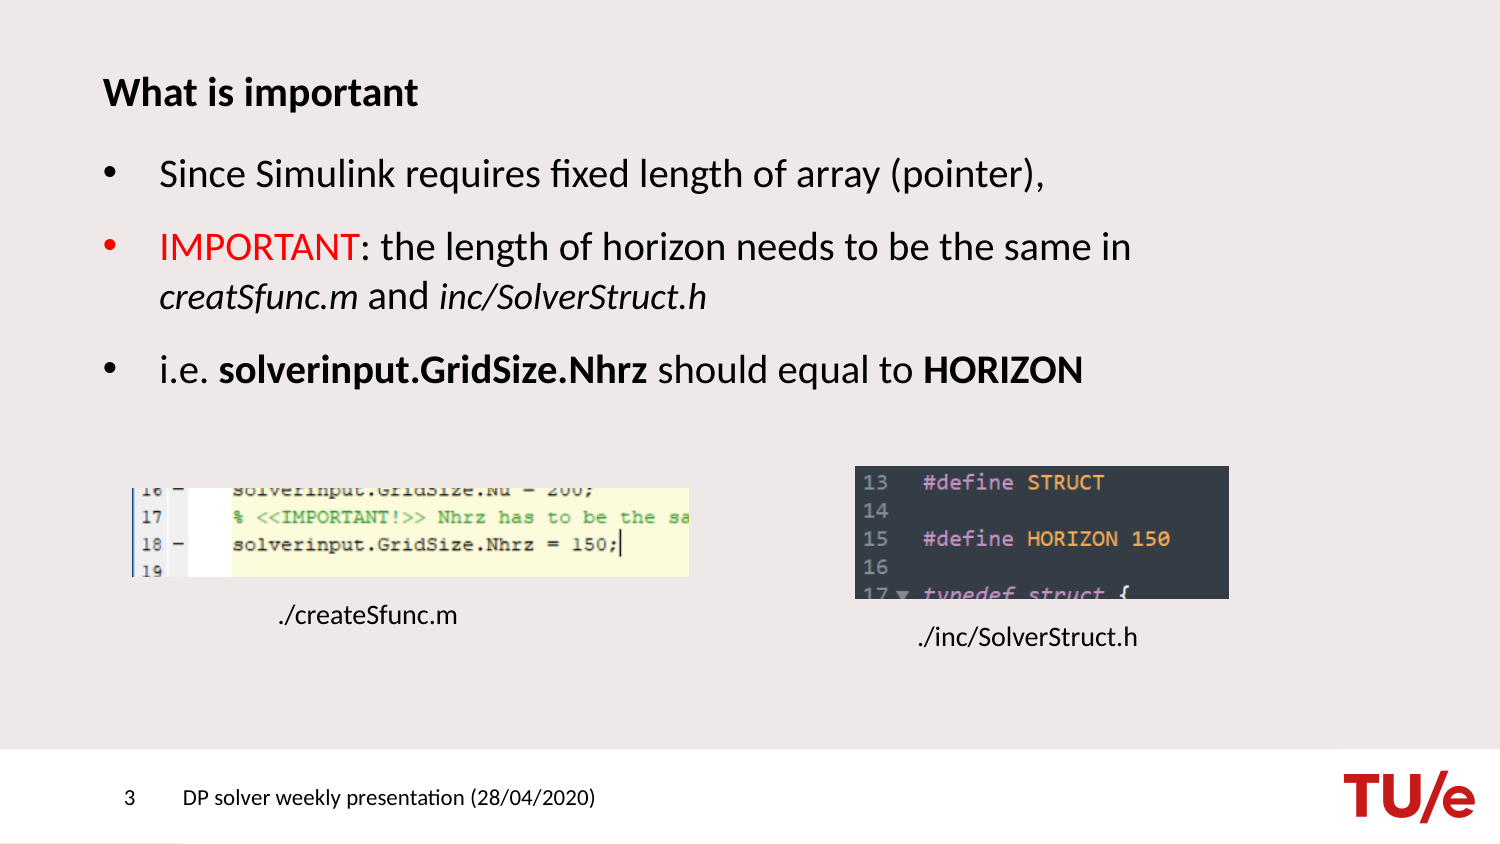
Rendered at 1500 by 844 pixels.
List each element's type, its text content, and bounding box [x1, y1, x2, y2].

picture [1339, 749, 1500, 844]
picture [132, 488, 689, 577]
title What is important [102, 58, 1343, 147]
text_box ./createSfunc.m [262, 589, 474, 638]
footer DP solver weekly presentation (28/04/2020) [183, 749, 1339, 844]
text_box ./inc/SolverStruct.h [902, 611, 1154, 660]
text_box Since Simulink requires fixed length of array (pointer), IMPORTANT: the length of horizon needs to be the same in creatSfunc.m and inc/SolverStruct.h i.e. solverinput.GridSize.Nhrz should equal to HORIZON [102, 146, 1300, 674]
slide_number 3 [0, 749, 183, 844]
picture [855, 466, 1229, 599]
